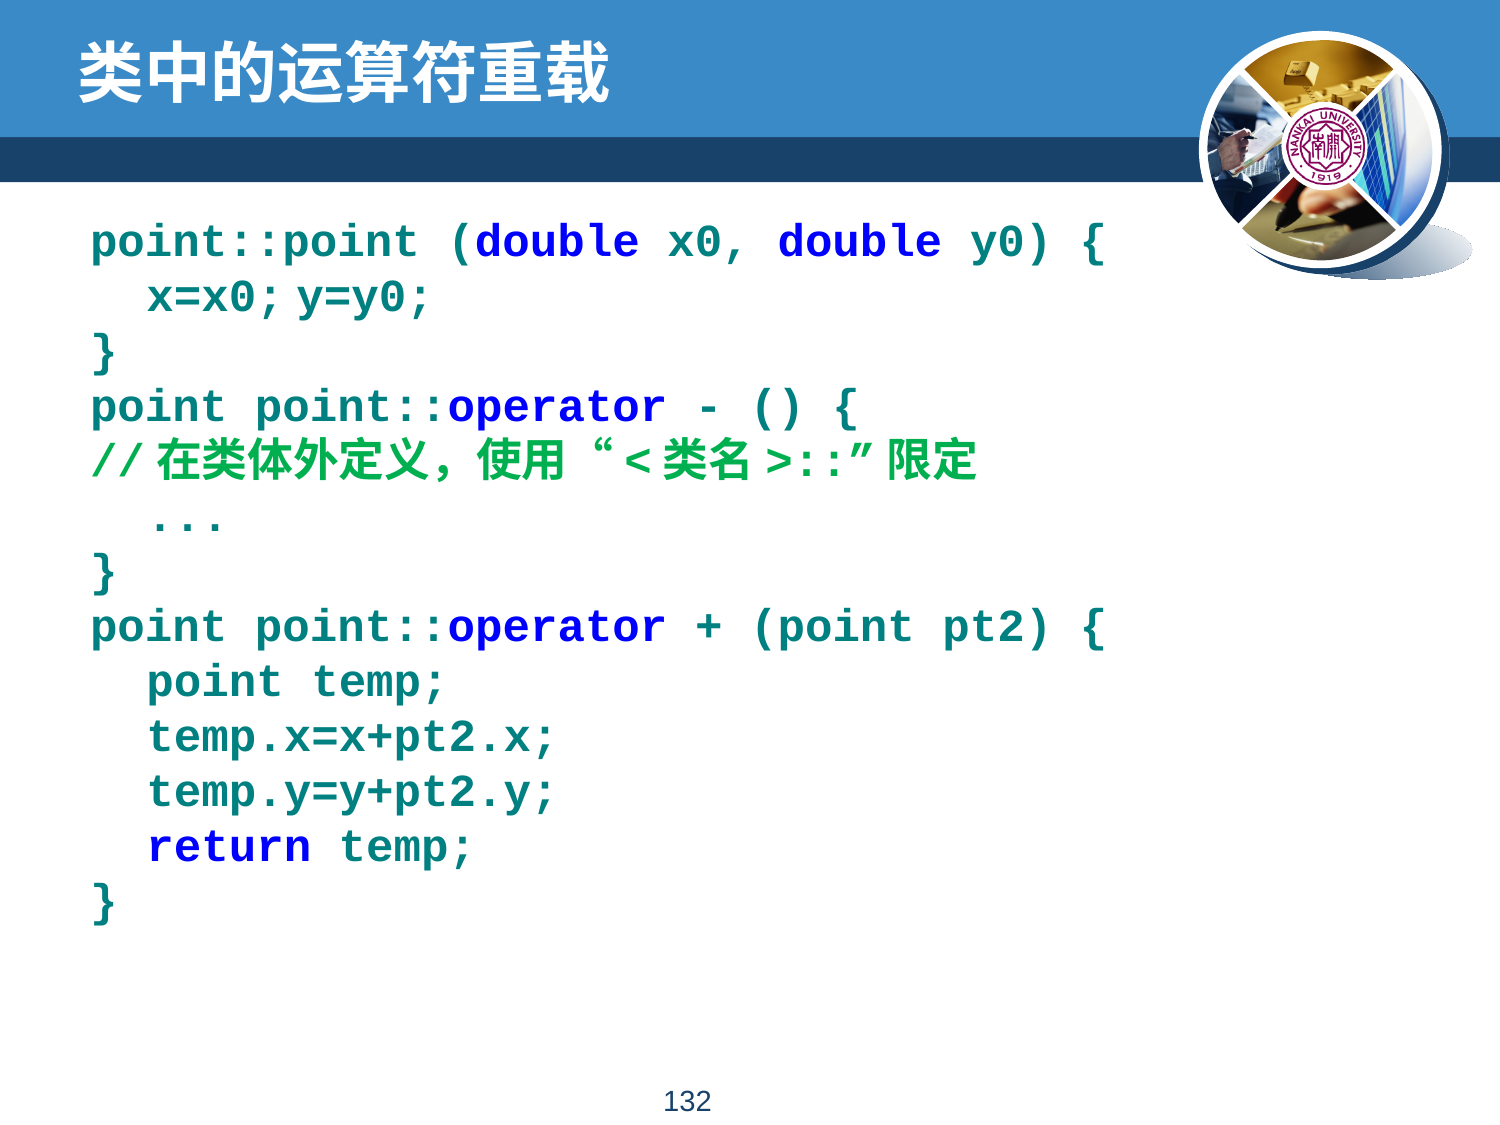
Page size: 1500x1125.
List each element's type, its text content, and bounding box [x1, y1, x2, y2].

slide_number 131 [512, 1074, 863, 1114]
picture [1207, 40, 1433, 203]
list point::point (double x0, double y0) { x=x0; y=y0; } point point::operator - () { //在类体外定义，使用“<类名>::”限定 ... } point point::operator + (point pt2) { point temp; temp.x=x+pt2.x; temp.y=y+pt2.y; return temp; } [75, 203, 1425, 1065]
title 类中的运算符重载 [62, 24, 1275, 118]
